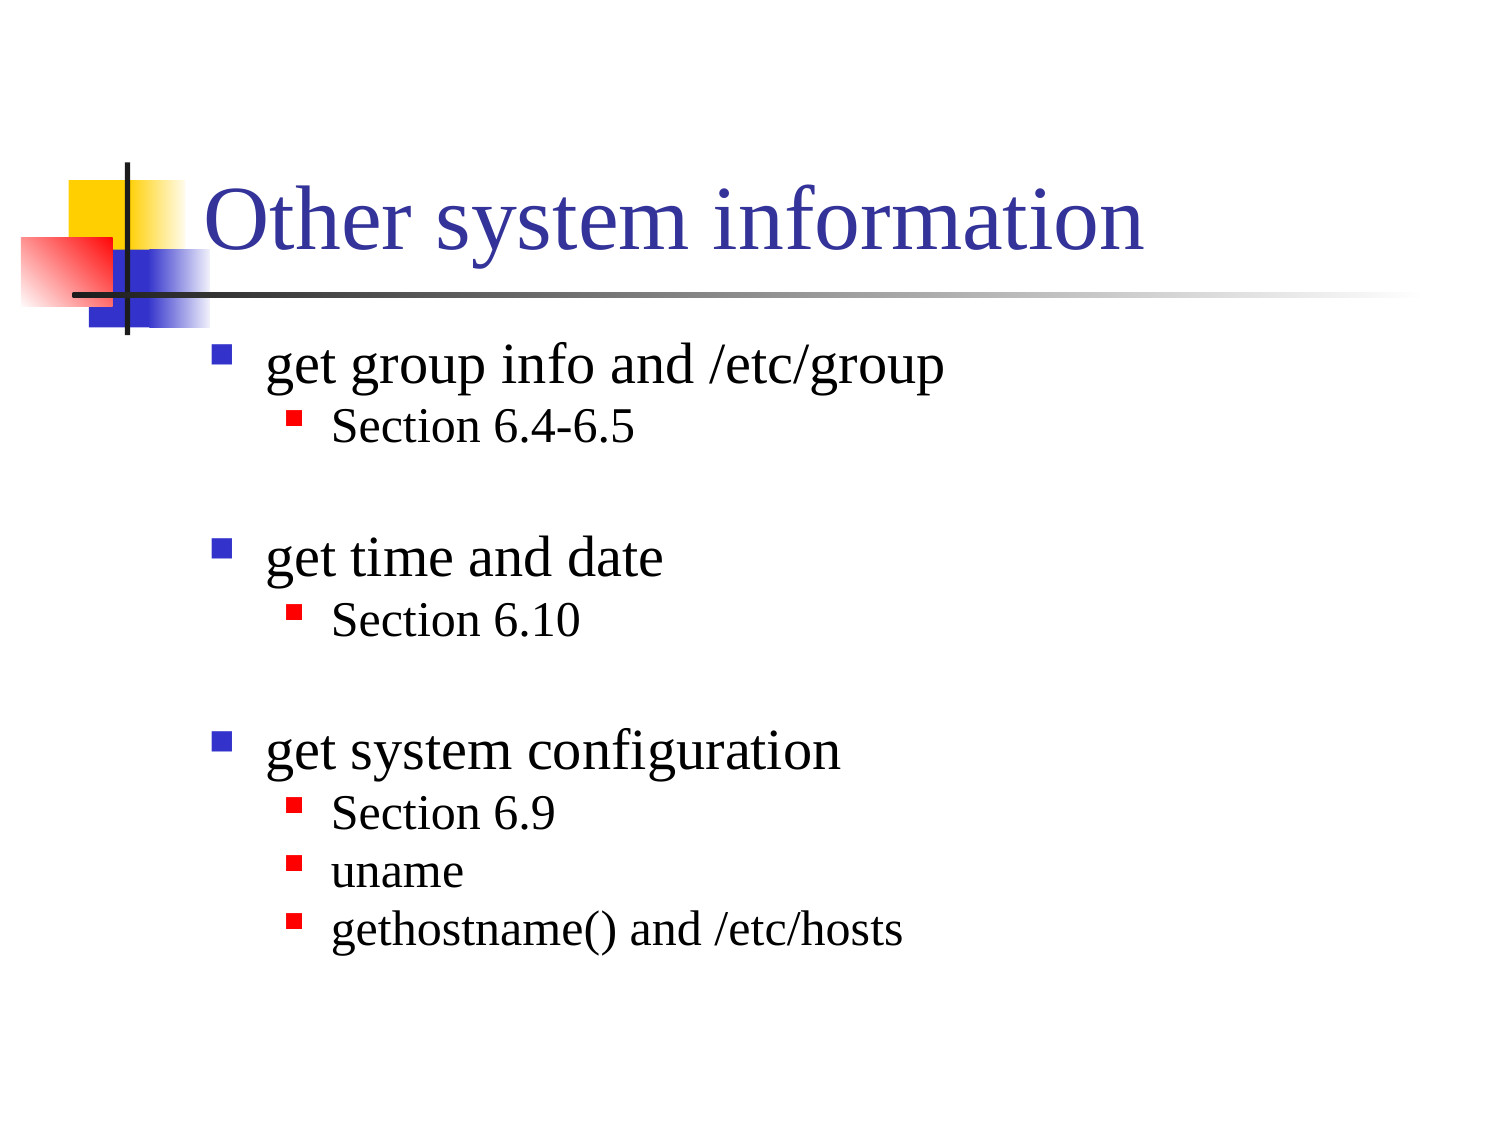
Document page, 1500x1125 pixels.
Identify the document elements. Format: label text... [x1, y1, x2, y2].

title Other system information [188, 35, 1468, 275]
list get group info and /etc/group Section 6.4-6.5 get time and date Section 6.10 get system configuration Section 6.9 uname gethostname() and /etc/hosts [193, 331, 1469, 1006]
